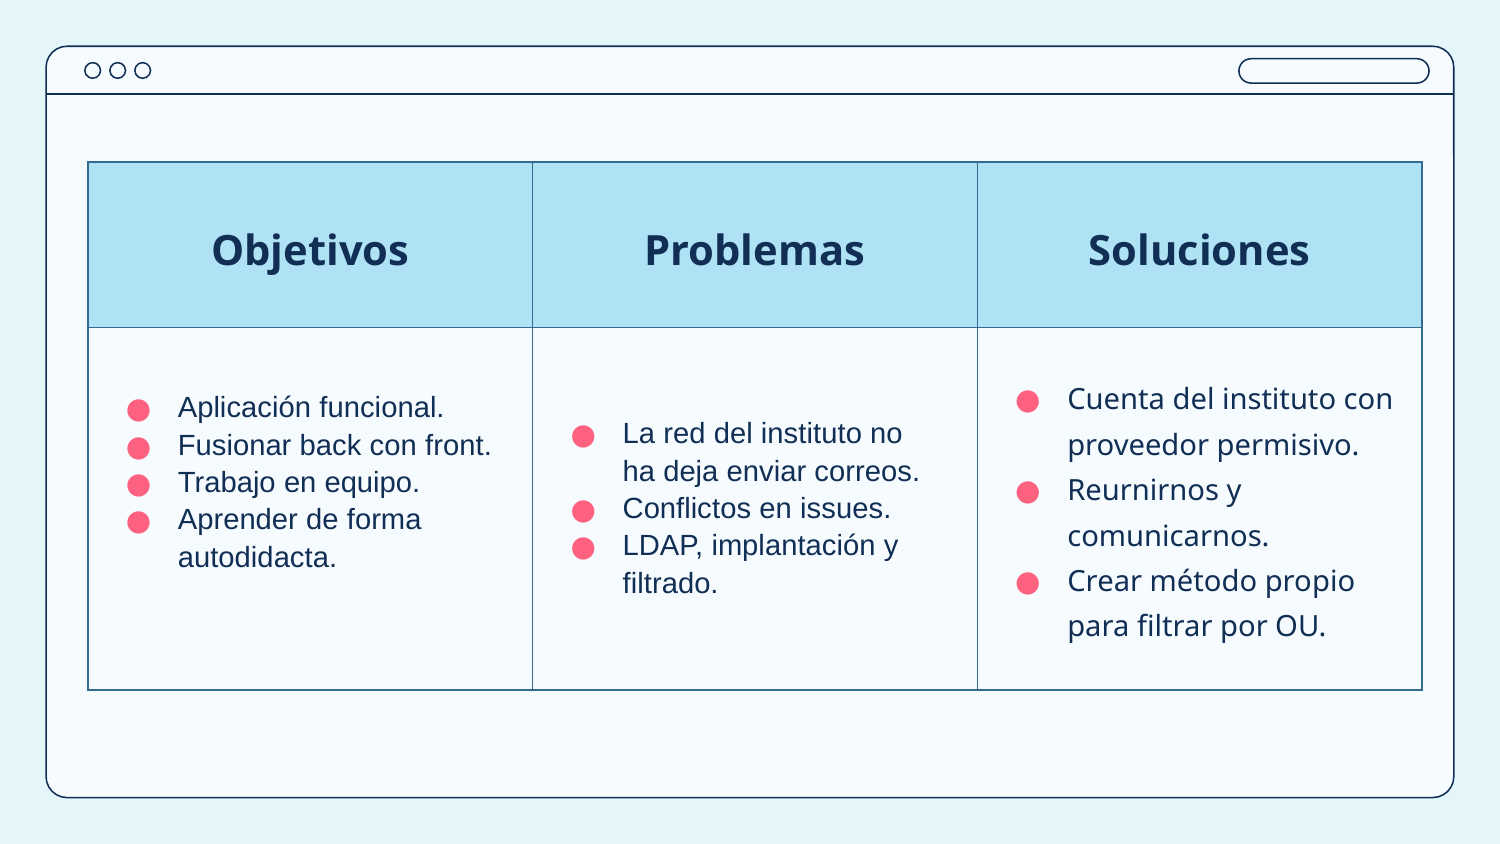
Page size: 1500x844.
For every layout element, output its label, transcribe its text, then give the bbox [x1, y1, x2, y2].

table_cell La red del instituto no ha deja enviar correos. Conflictos en issues. LDAP, implantación y filtrado. [533, 328, 977, 689]
table_cell Cuenta del instituto con proveedor permisivo. Reurnirnos y comunicarnos. Crear método propio para filtrar por OU. [978, 328, 1421, 689]
table_header Soluciones [978, 163, 1421, 327]
table_header Problemas [533, 163, 977, 327]
table_header Objetivos [89, 163, 532, 327]
table_cell Aplicación funcional. Fusionar back con front. Trabajo en equipo. Aprender de forma autodidacta. [89, 328, 532, 689]
